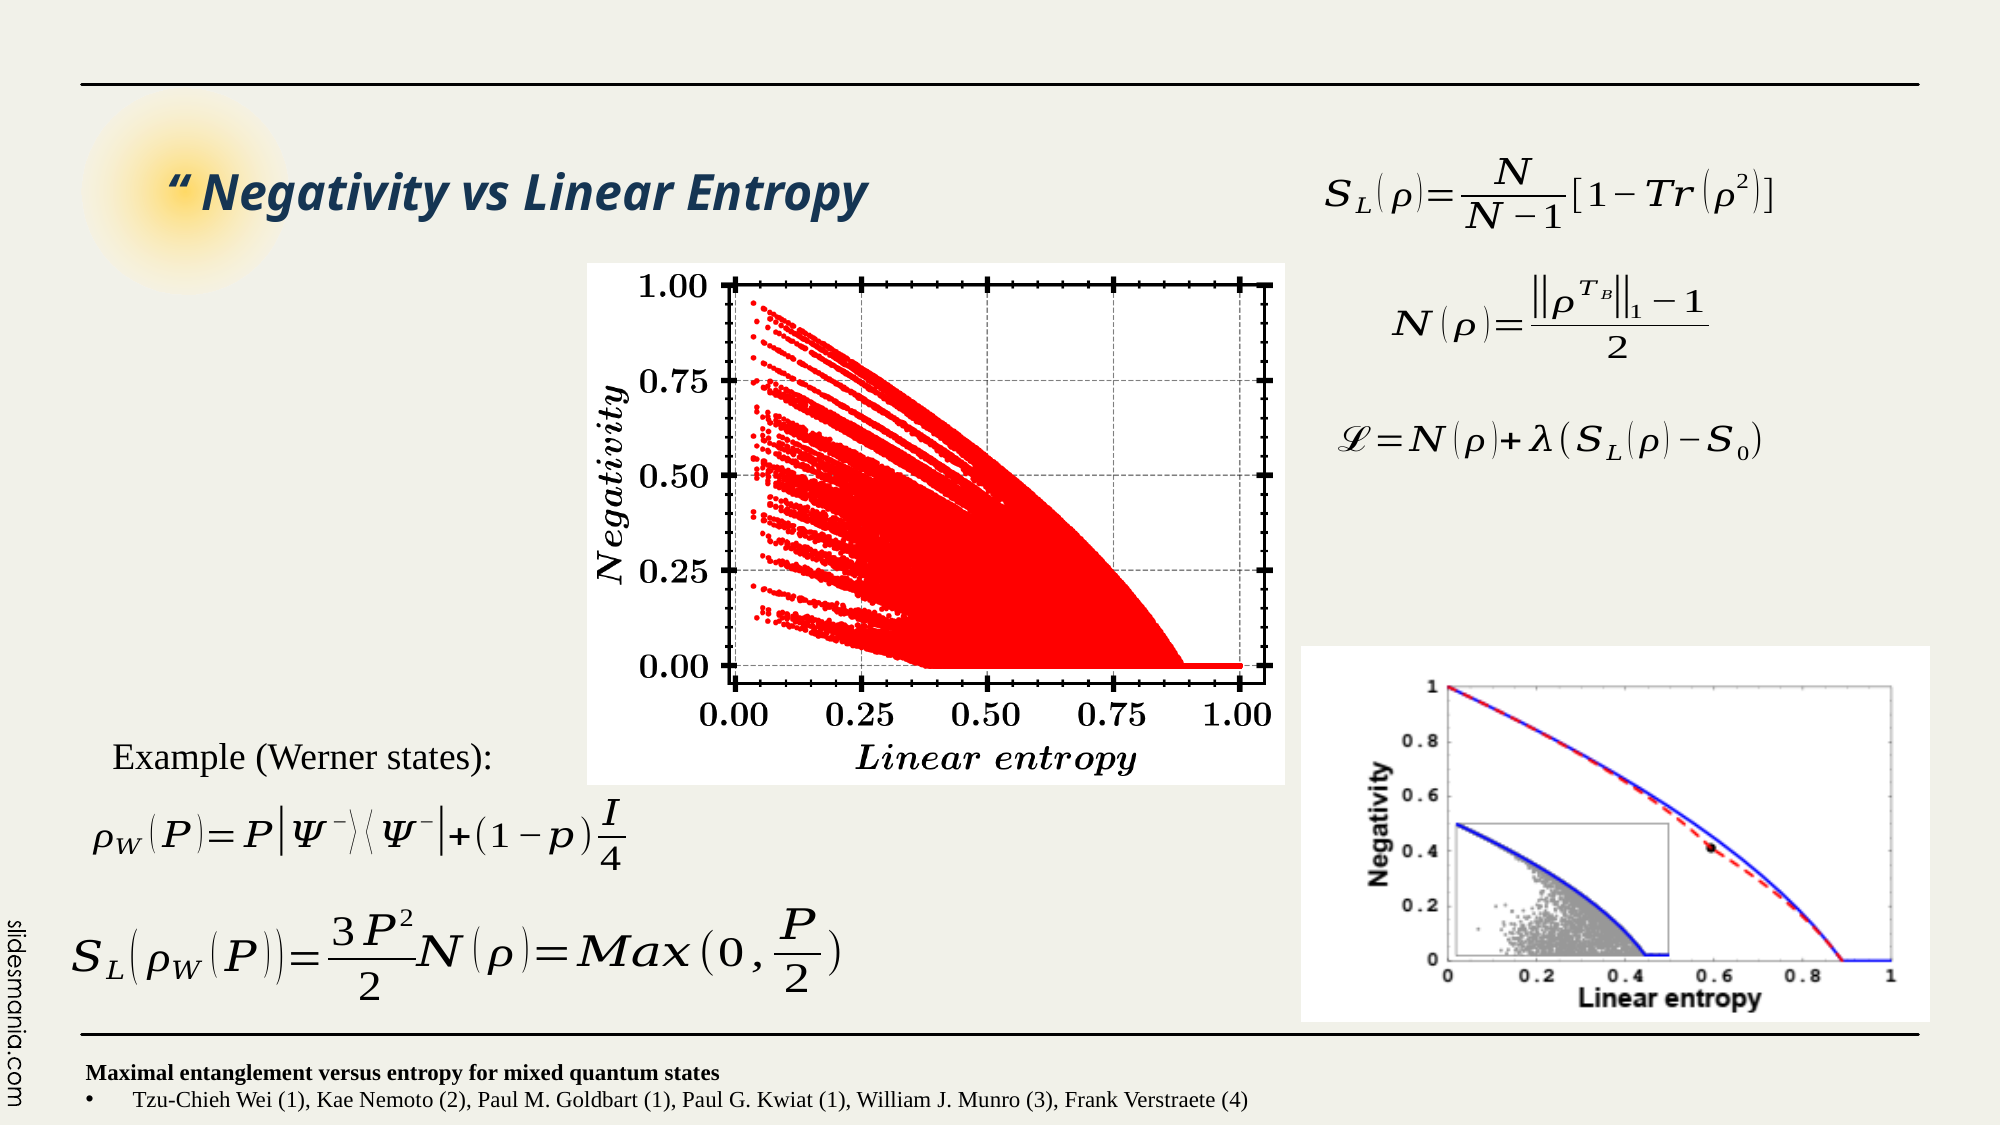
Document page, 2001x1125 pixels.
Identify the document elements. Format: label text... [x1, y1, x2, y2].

text_box Maximal entanglement versus entropy for mixed quantum states Tzu-Chieh Wei (1), Kae Nemoto (2), Paul M. Goldbart (1), Paul G. Kwiat (1), William J. Munro (3), Frank Verstraete (4) [70, 1049, 1887, 1120]
text_box “ Negativity vs Linear Entropy [151, 152, 1152, 228]
text_box Example (Werner states): [97, 724, 509, 784]
text_box [81, 87, 282, 295]
picture [1300, 646, 1930, 1022]
picture [587, 263, 1286, 786]
